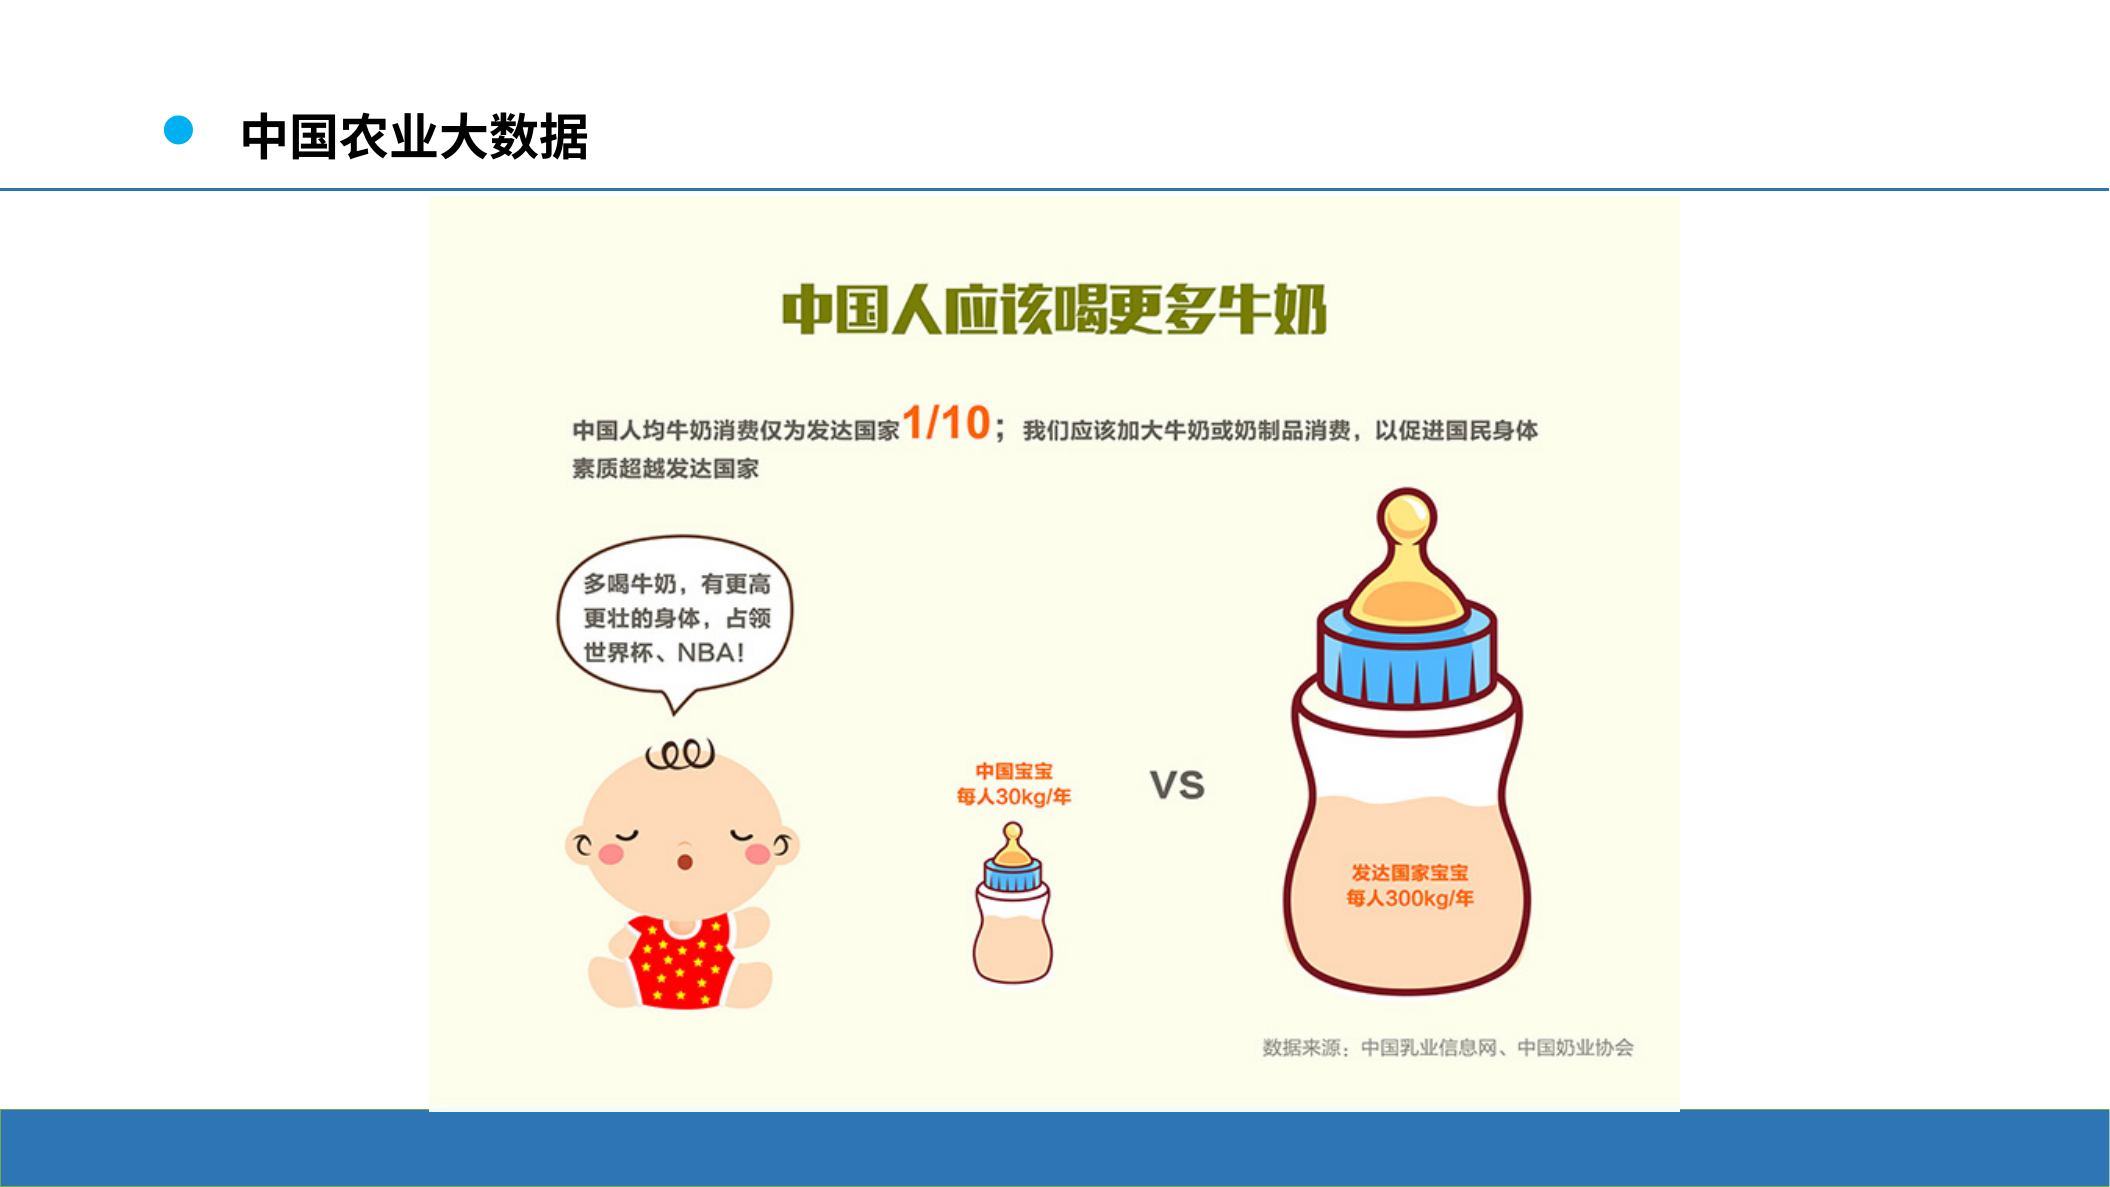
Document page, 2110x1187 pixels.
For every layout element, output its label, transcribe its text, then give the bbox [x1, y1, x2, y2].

title 中国农业大数据 [145, 63, 1965, 217]
picture [429, 196, 1680, 1112]
